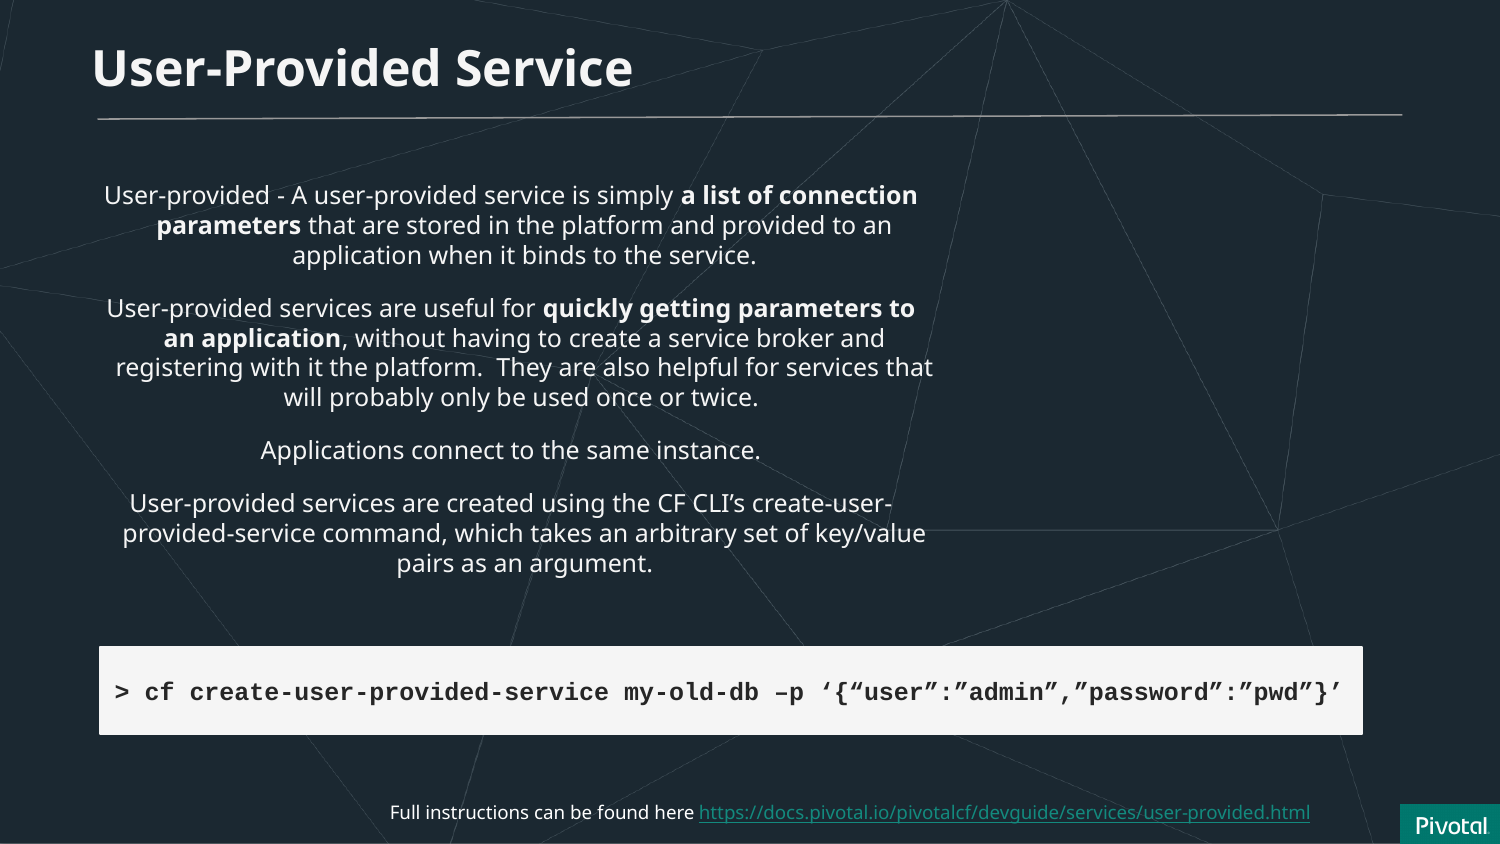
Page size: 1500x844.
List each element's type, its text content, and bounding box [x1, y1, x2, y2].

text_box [97, 114, 1403, 120]
text_box > cf create-user-provided-service my-old-db –p ‘{“user”:”admin”,”password”:”pwd”}’ [98, 645, 1364, 736]
list User-provided - A user-provided service is simply a list of connection parameters that are stored in the platform and provided to an application when it binds to the service. User-provided services are useful for quickly getting parameters to an application, without having to create a service broker and registering with it the platform. They are also helpful for services that will probably only be used once or twice. Applications connect to the same instance. User-provided services are created using the CF CLI’s create-user-provided-service command, which takes an arbitrary set of key/value pairs as an argument. [72, 171, 950, 735]
picture [0, 0, 1500, 844]
title User-Provided Service [76, 18, 888, 115]
text_box Full instructions can be found here https://docs.pivotal.io/pivotalcf/devguide/services/user-provided.html [375, 793, 1388, 835]
